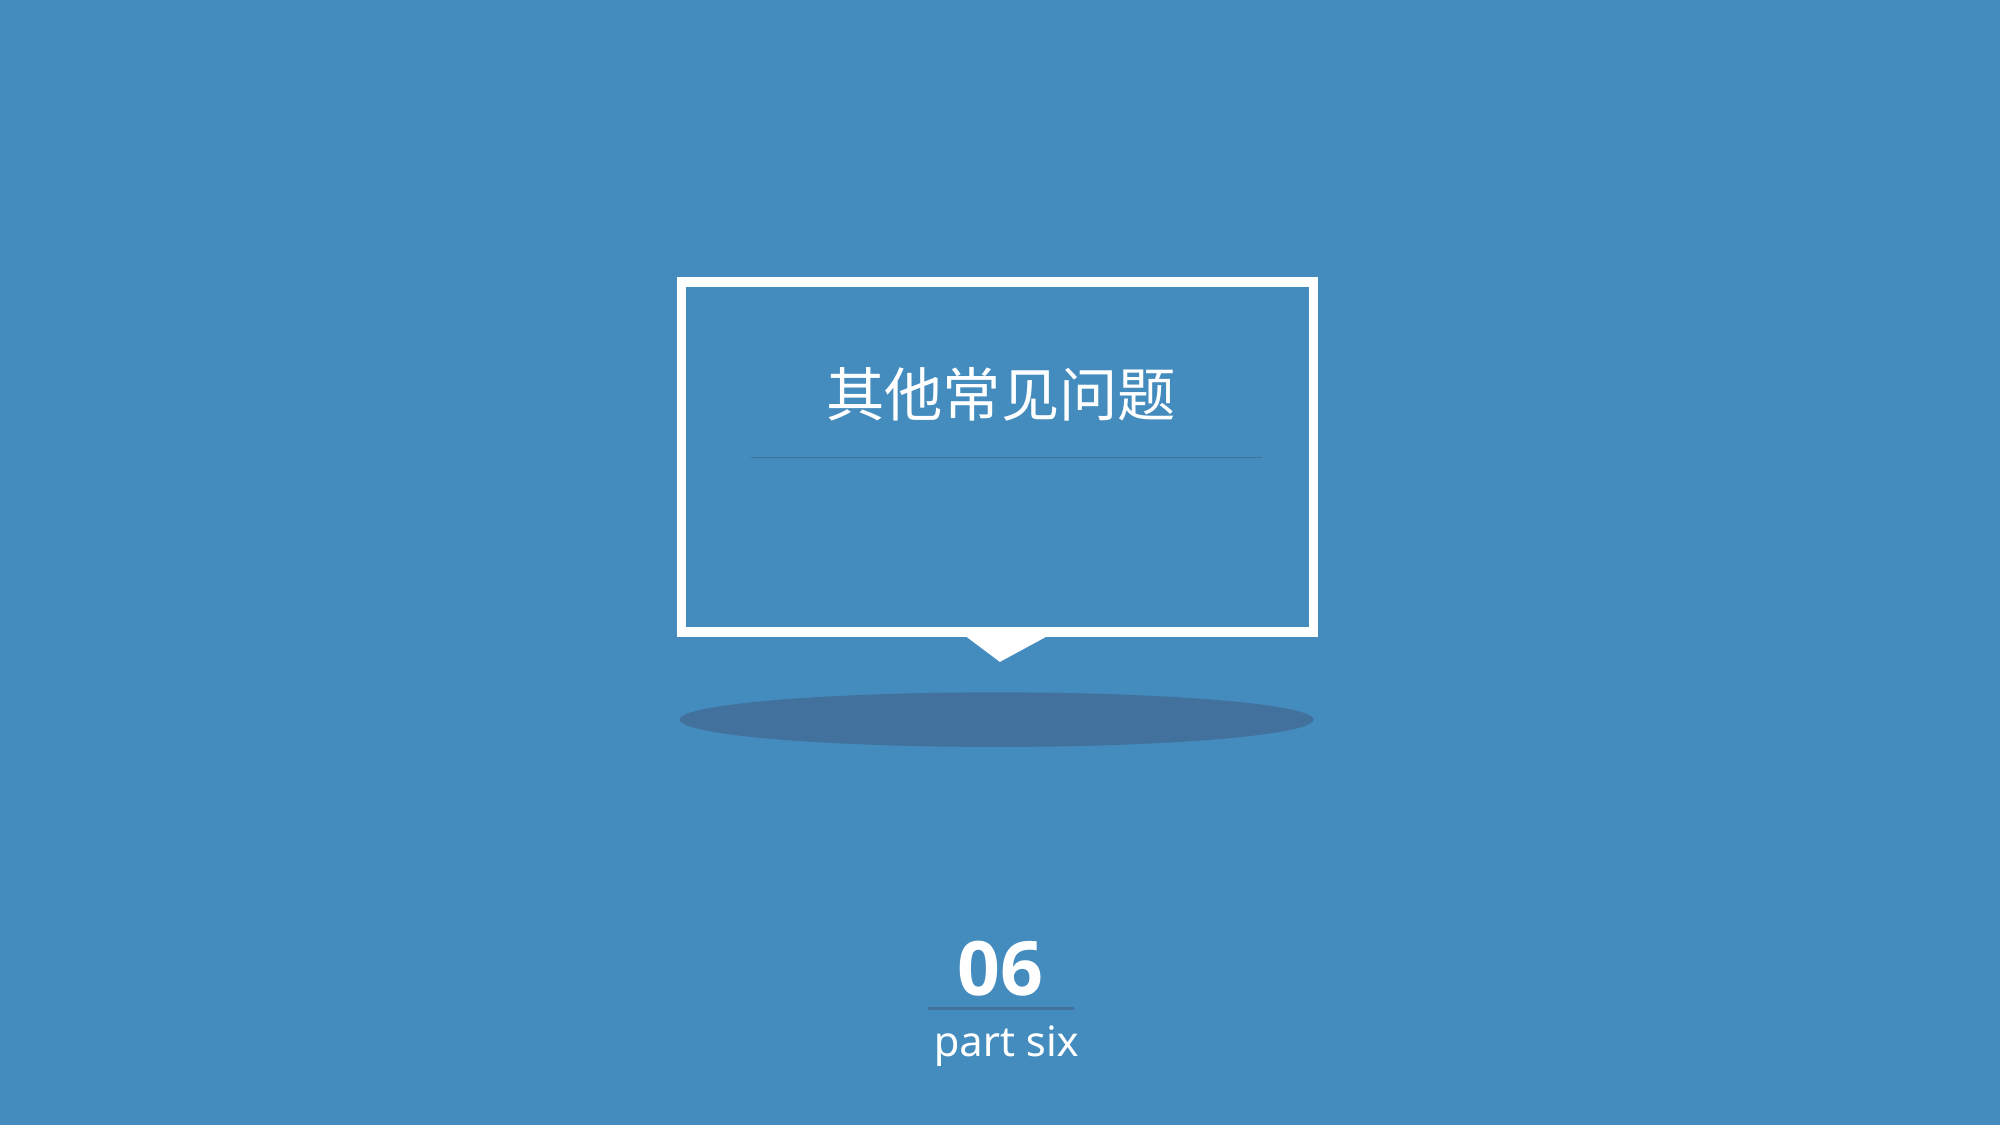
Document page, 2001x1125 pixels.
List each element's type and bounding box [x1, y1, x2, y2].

text_box [906, 903, 1096, 1075]
text_box [678, 691, 1315, 748]
text_box [0, 0, 2000, 1125]
text_box [681, 282, 1314, 663]
